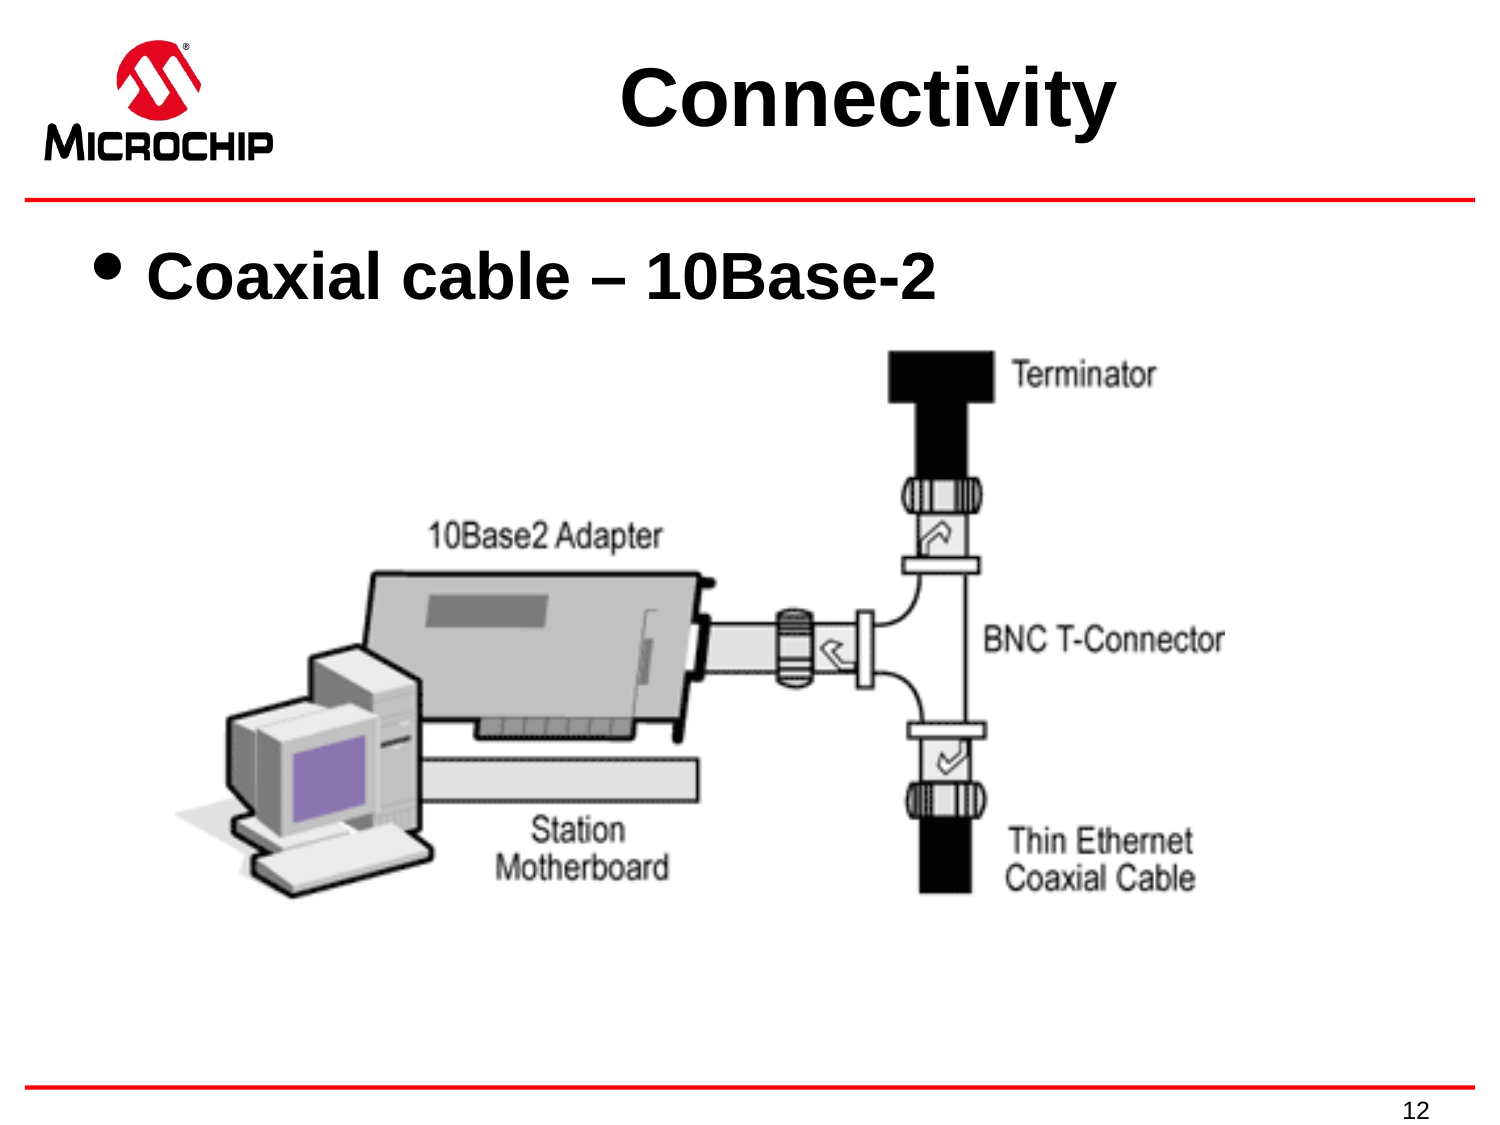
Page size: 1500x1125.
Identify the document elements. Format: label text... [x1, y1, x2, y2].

picture [41, 38, 275, 163]
title Connectivity [312, 32, 1425, 175]
list Coaxial cable – 10Base-2 [75, 224, 1425, 968]
picture [174, 349, 1226, 902]
